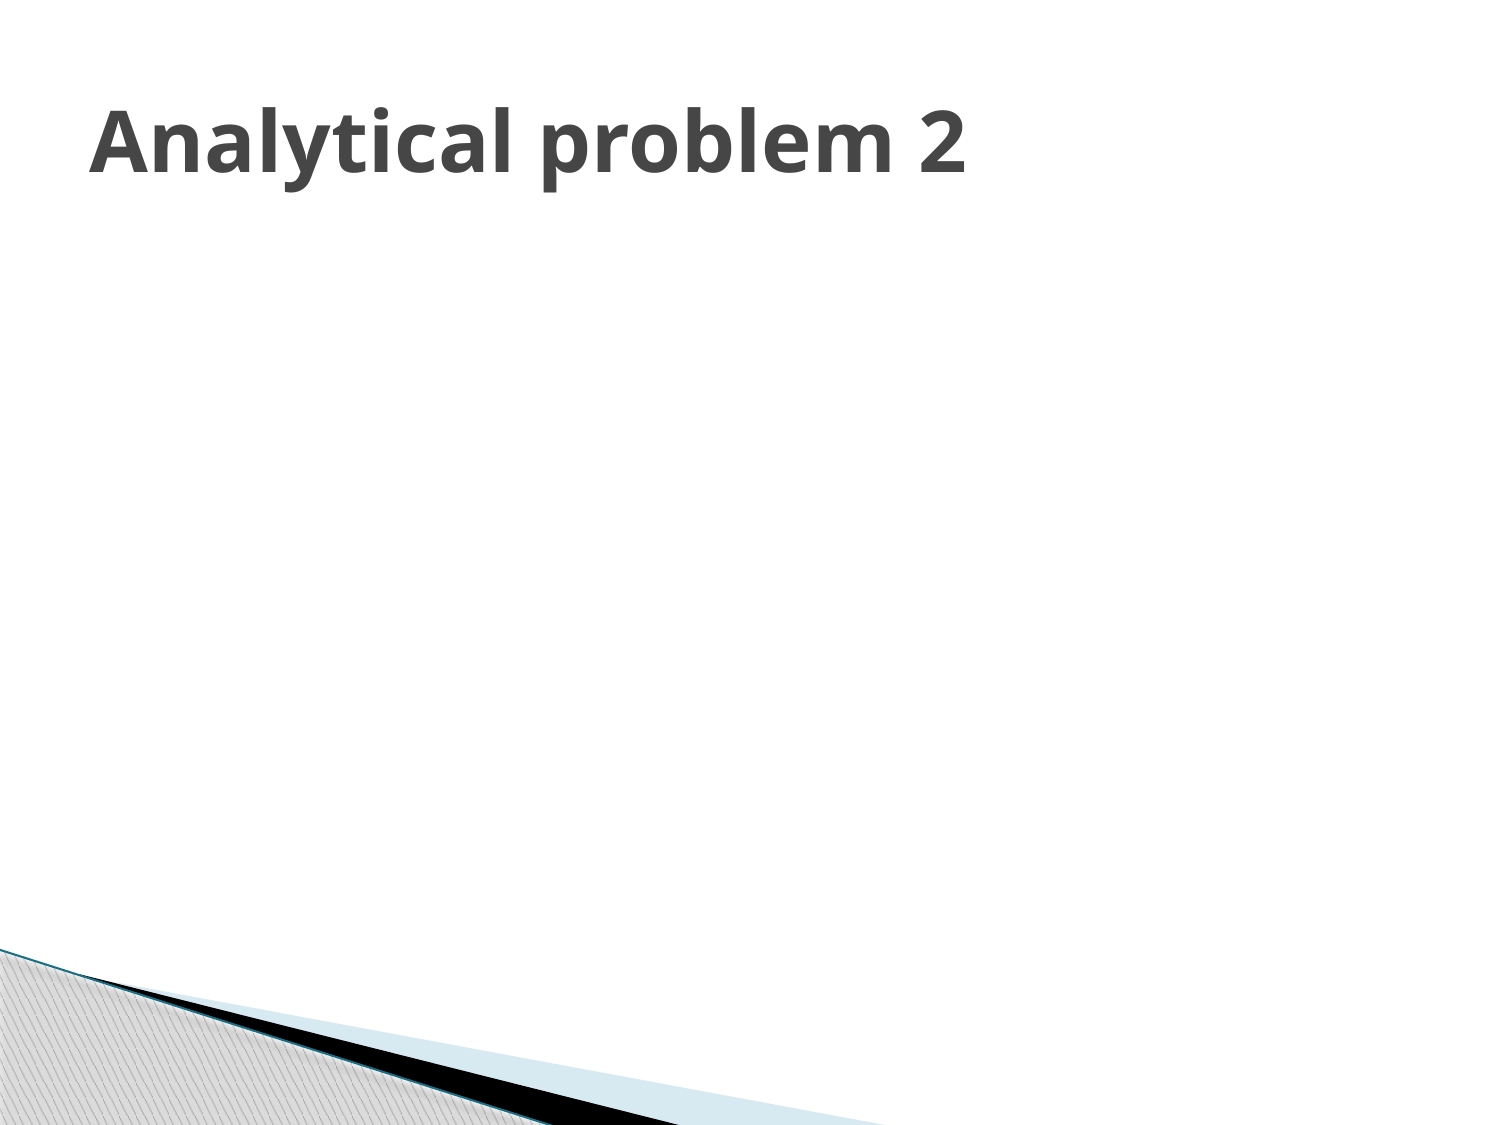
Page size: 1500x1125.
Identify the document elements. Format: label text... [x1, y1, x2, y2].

title Analytical problem 2 [75, 45, 1425, 233]
